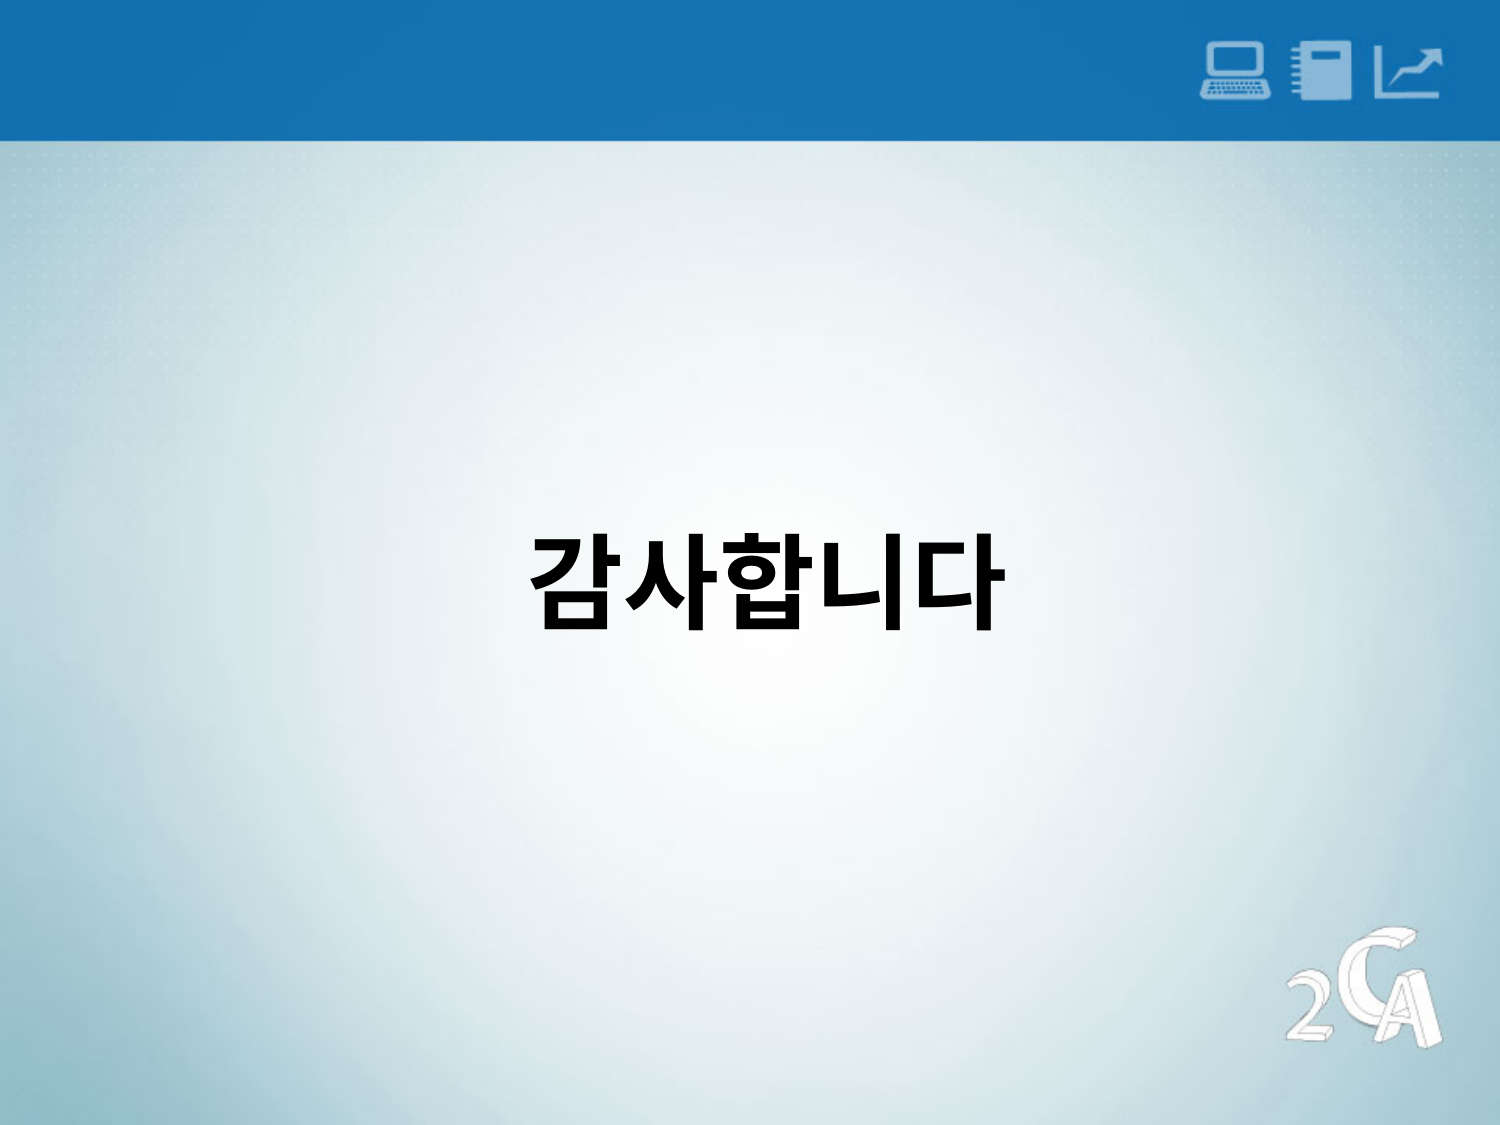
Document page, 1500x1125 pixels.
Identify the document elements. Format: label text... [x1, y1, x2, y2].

text_box 감사합니다 [100, 510, 1436, 775]
picture [0, 0, 1500, 1125]
